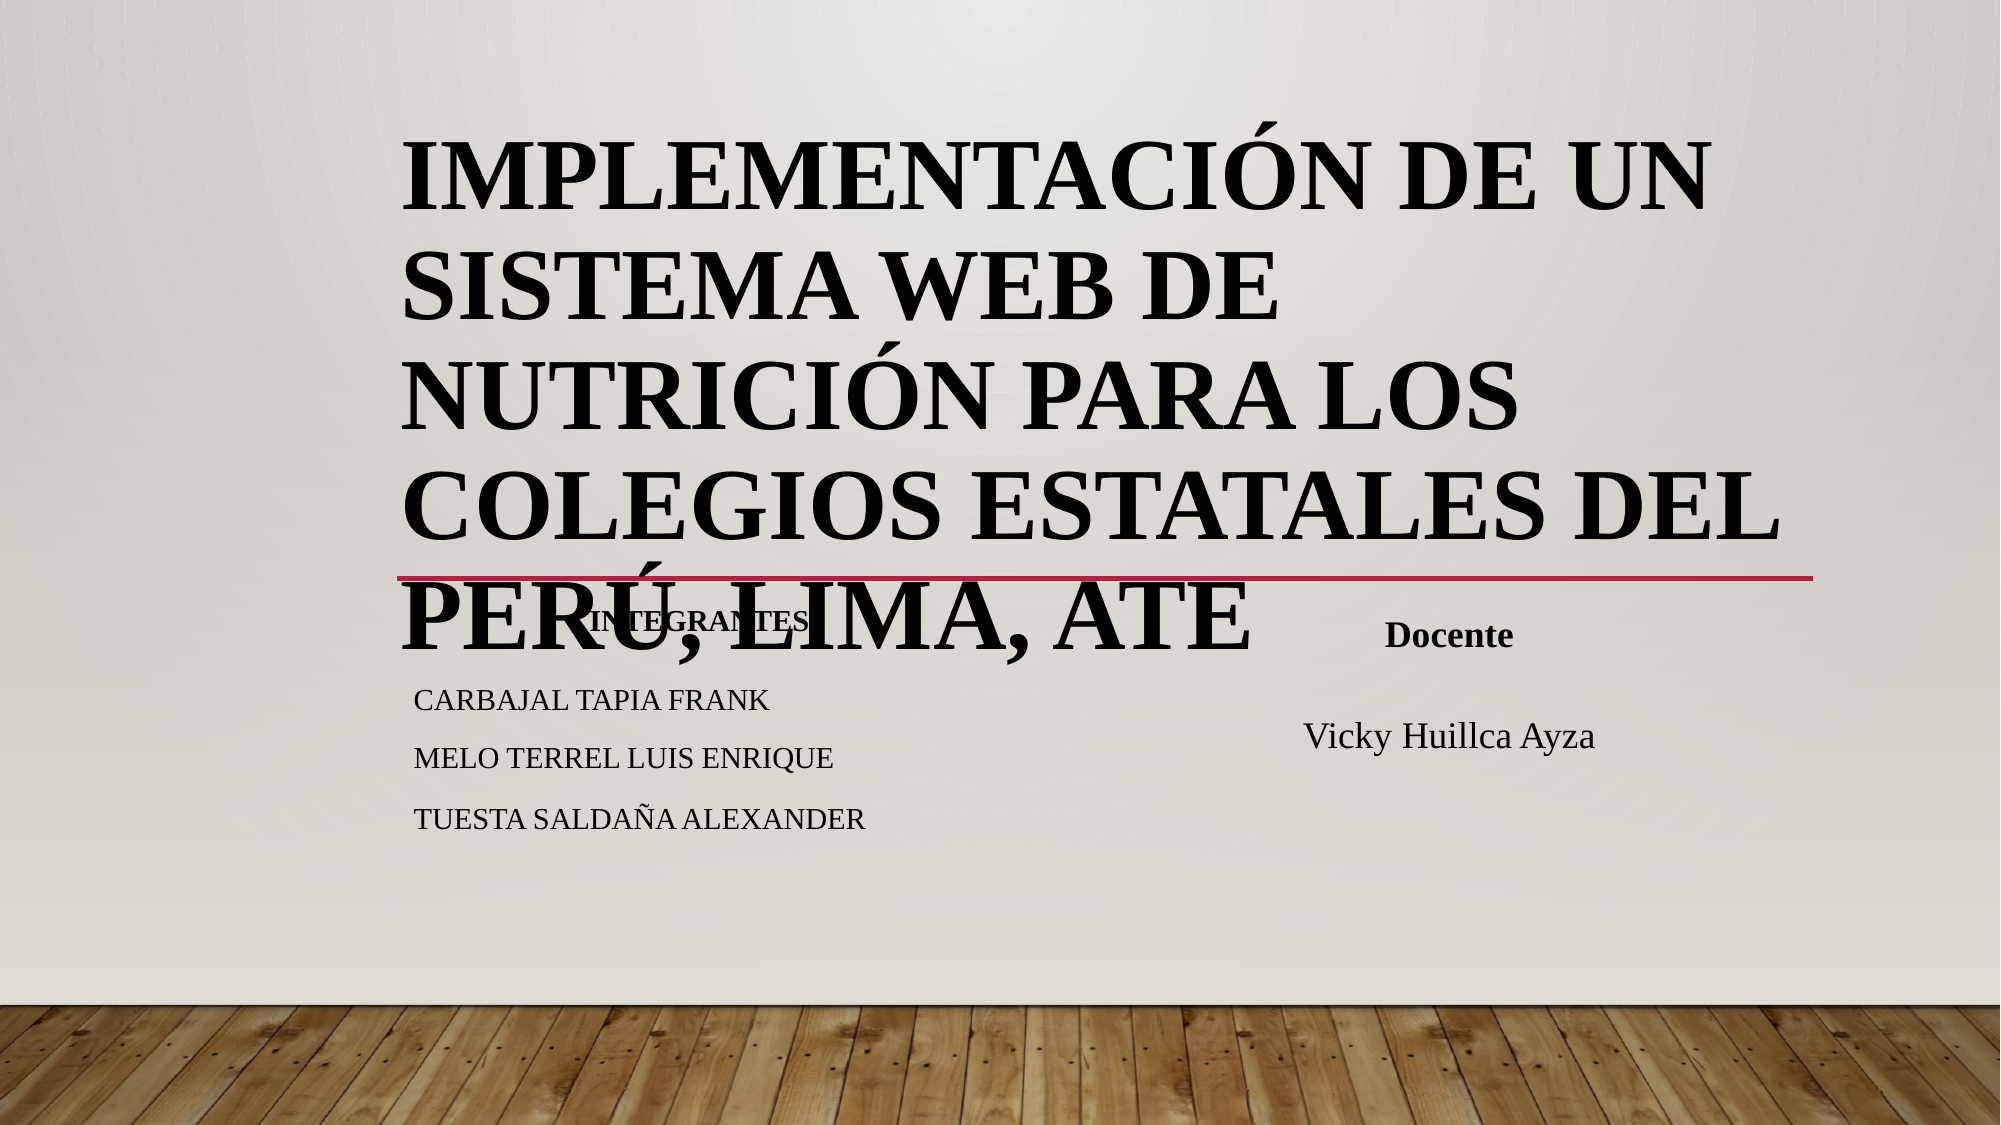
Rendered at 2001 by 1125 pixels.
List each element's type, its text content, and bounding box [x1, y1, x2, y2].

subtitle Integrantes Carbajal Tapia Frank Melo Terrel Luis Enrique Tuesta Saldaña Alexander [398, 580, 1000, 853]
text_box Docente Vicky Huillca Ayza [1148, 595, 1750, 868]
title Implementación de un sistema web de nutrición para los Colegios Estatales del Perú, Lima, Ate [385, 87, 1803, 717]
picture [0, 1005, 2000, 1125]
